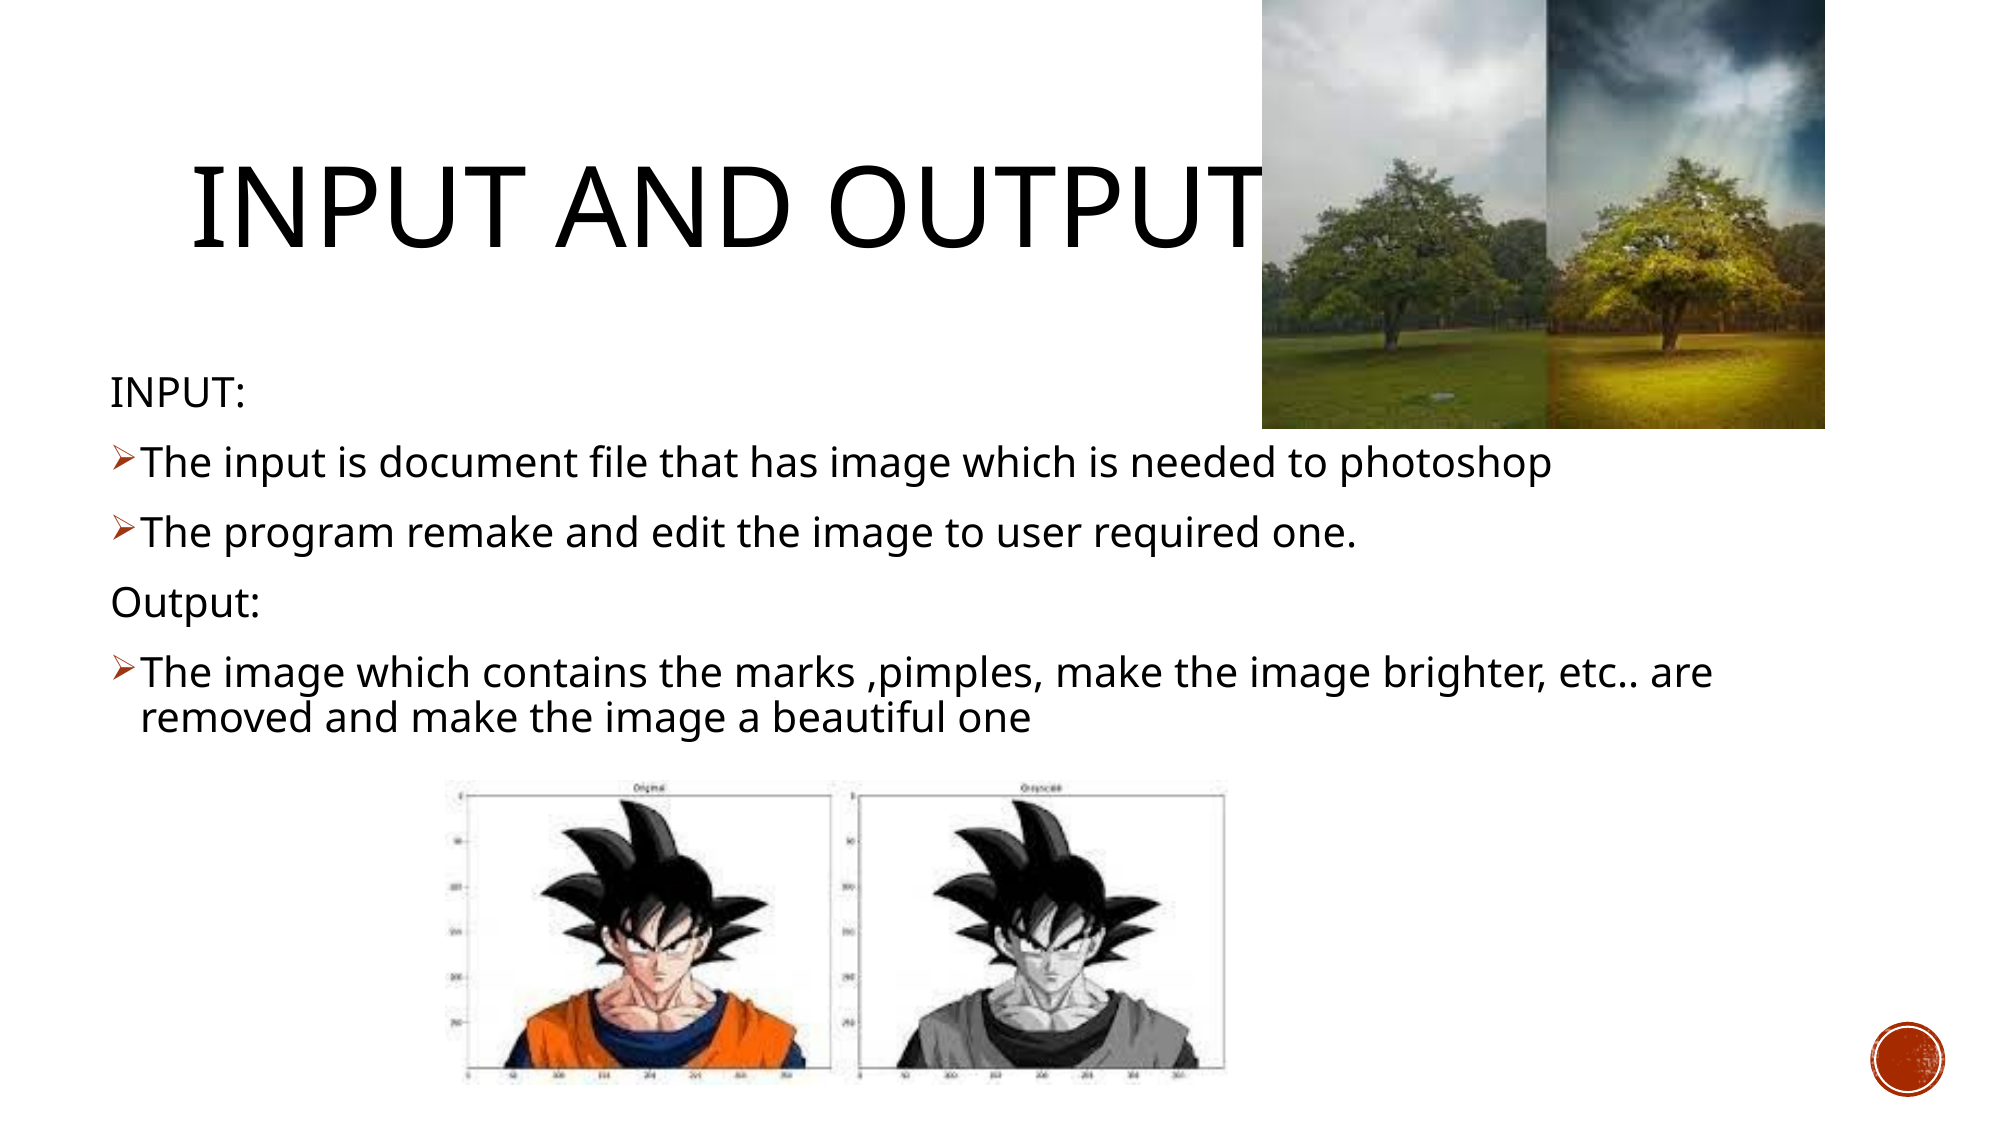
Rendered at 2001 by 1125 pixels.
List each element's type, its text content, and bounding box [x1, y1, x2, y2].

title Input and Output: [175, 79, 1262, 344]
picture [445, 780, 1228, 1085]
list INPUT: The input is document file that has image which is needed to photoshop The program remake and edit the image to user required one. Output: The image which contains the marks ,pimples, make the image brighter, etc.. are removed and make the image a beautiful one [95, 364, 1746, 1029]
picture [1262, 0, 1825, 429]
